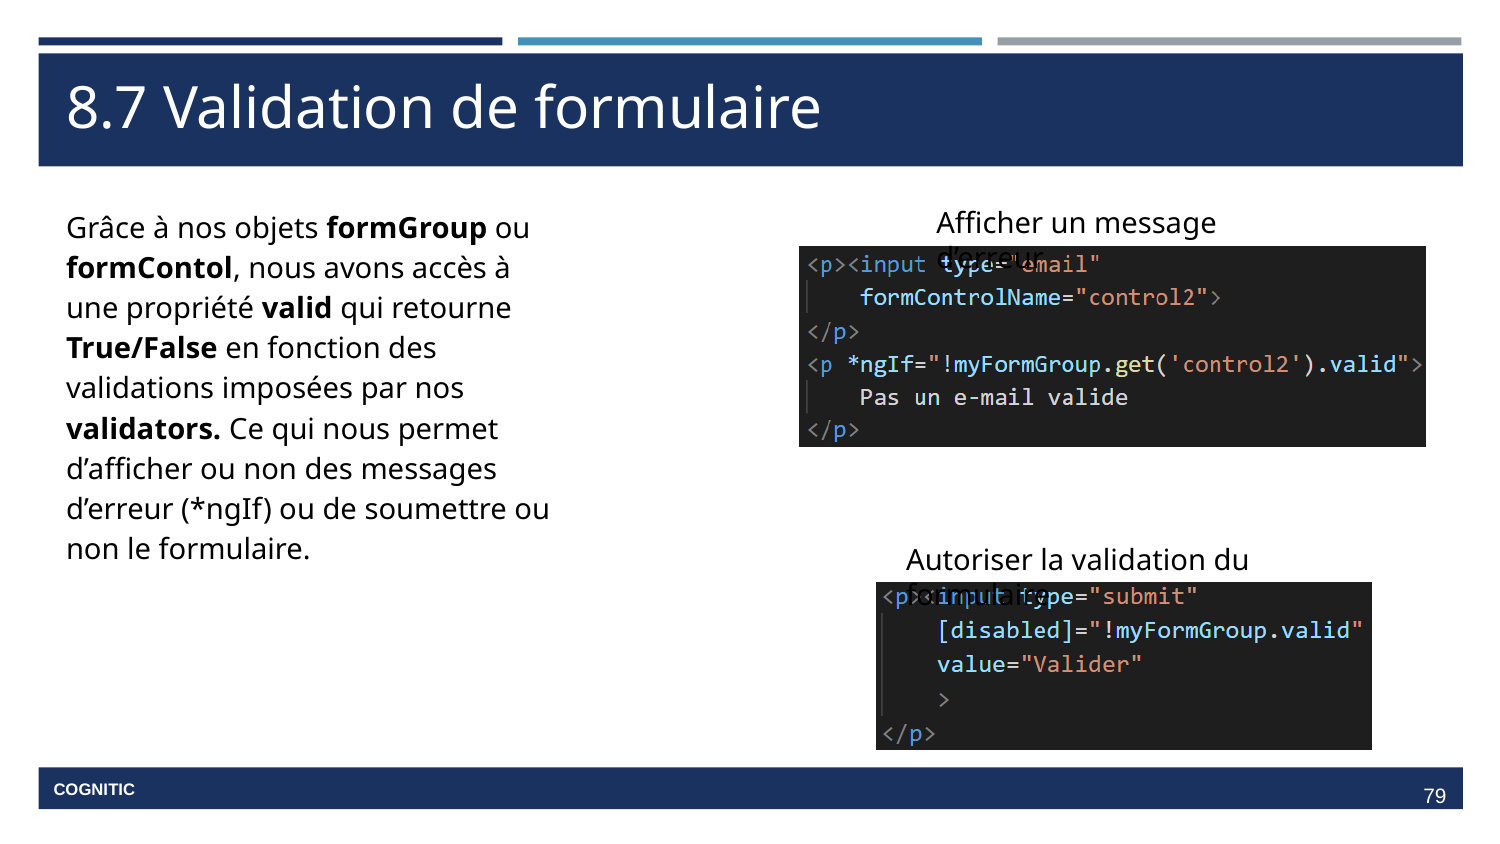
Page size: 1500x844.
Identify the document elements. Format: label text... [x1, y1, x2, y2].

text_box Autoriser la validation du formulaire [891, 526, 1358, 580]
slide_number ‹#› [1371, 767, 1462, 810]
title 8.7 Validation de formulaire [51, 55, 1449, 150]
list Grâce à nos objets formGroup ou formContol, nous avons accès à une propriété valid qui retourne True/False en fonction des validations imposées par nos validators. Ce qui nous permet d’afficher ou non des messages d’erreur (*ngIf) ou de soumettre ou non le formulaire. [51, 189, 573, 527]
picture [876, 581, 1372, 753]
picture [798, 246, 1427, 448]
text_box Afficher un message d’erreur [921, 188, 1304, 245]
